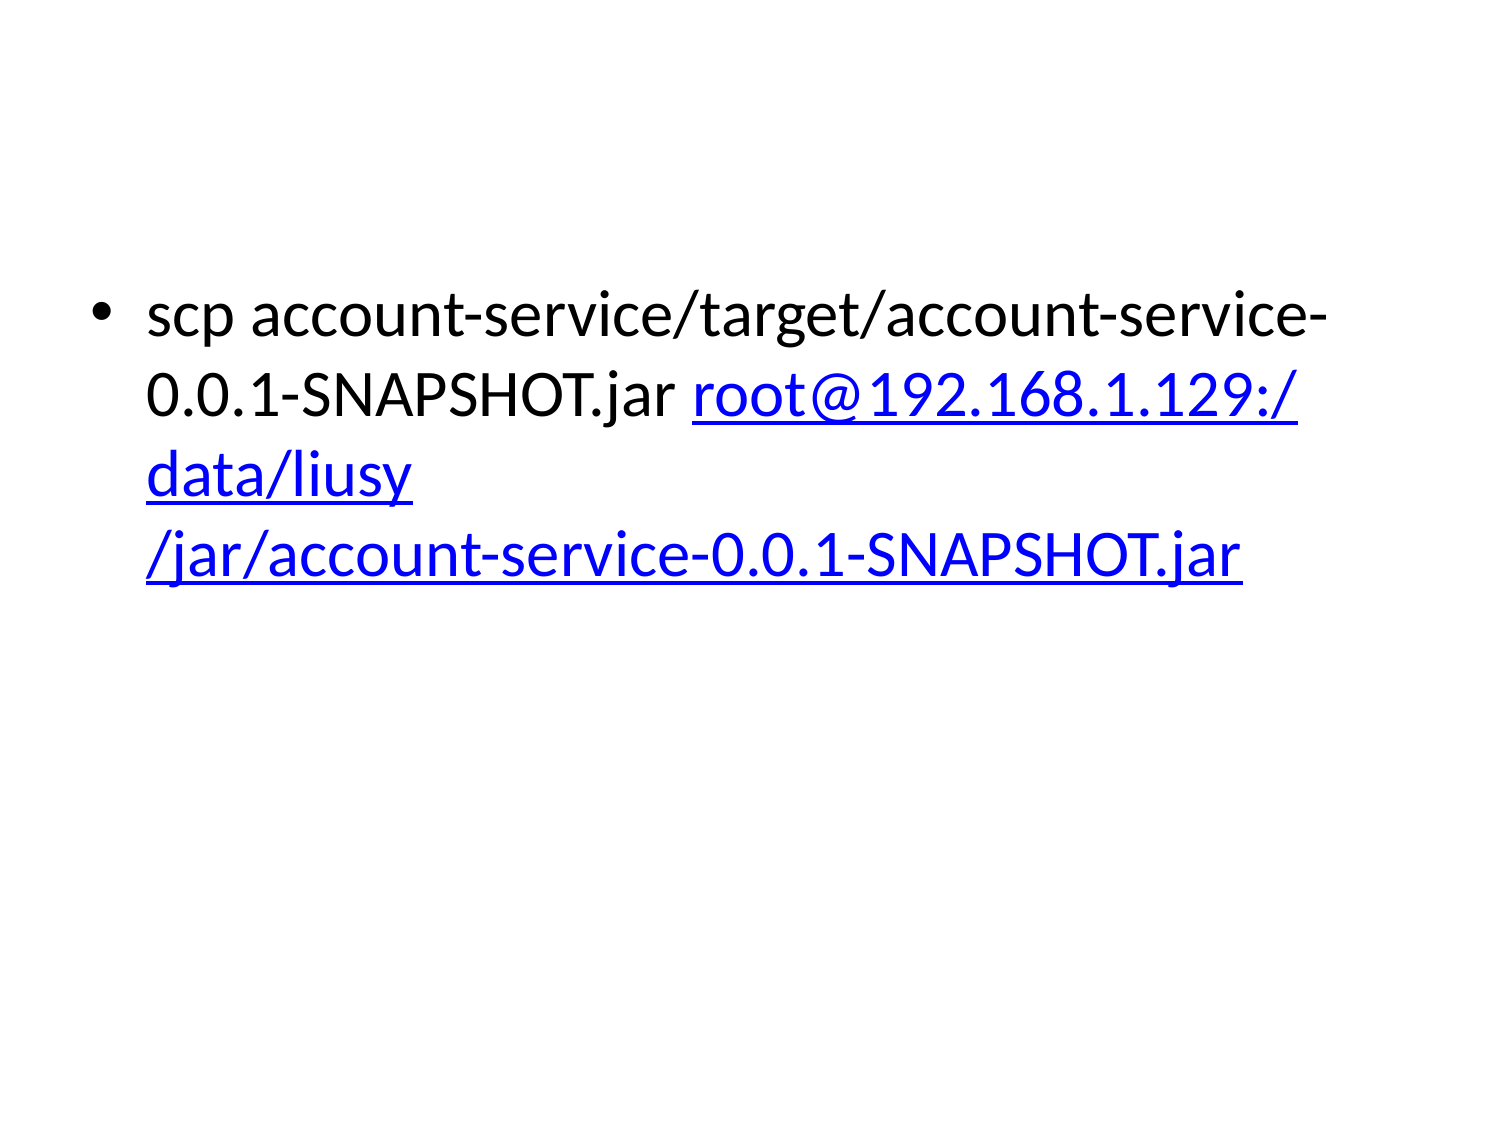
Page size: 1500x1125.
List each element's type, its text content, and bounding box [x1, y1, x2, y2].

list scp account-service/target/account-service-0.0.1-SNAPSHOT.jar root@192.168.1.129:/data/liusy/jar/account-service-0.0.1-SNAPSHOT.jar [75, 262, 1425, 1005]
